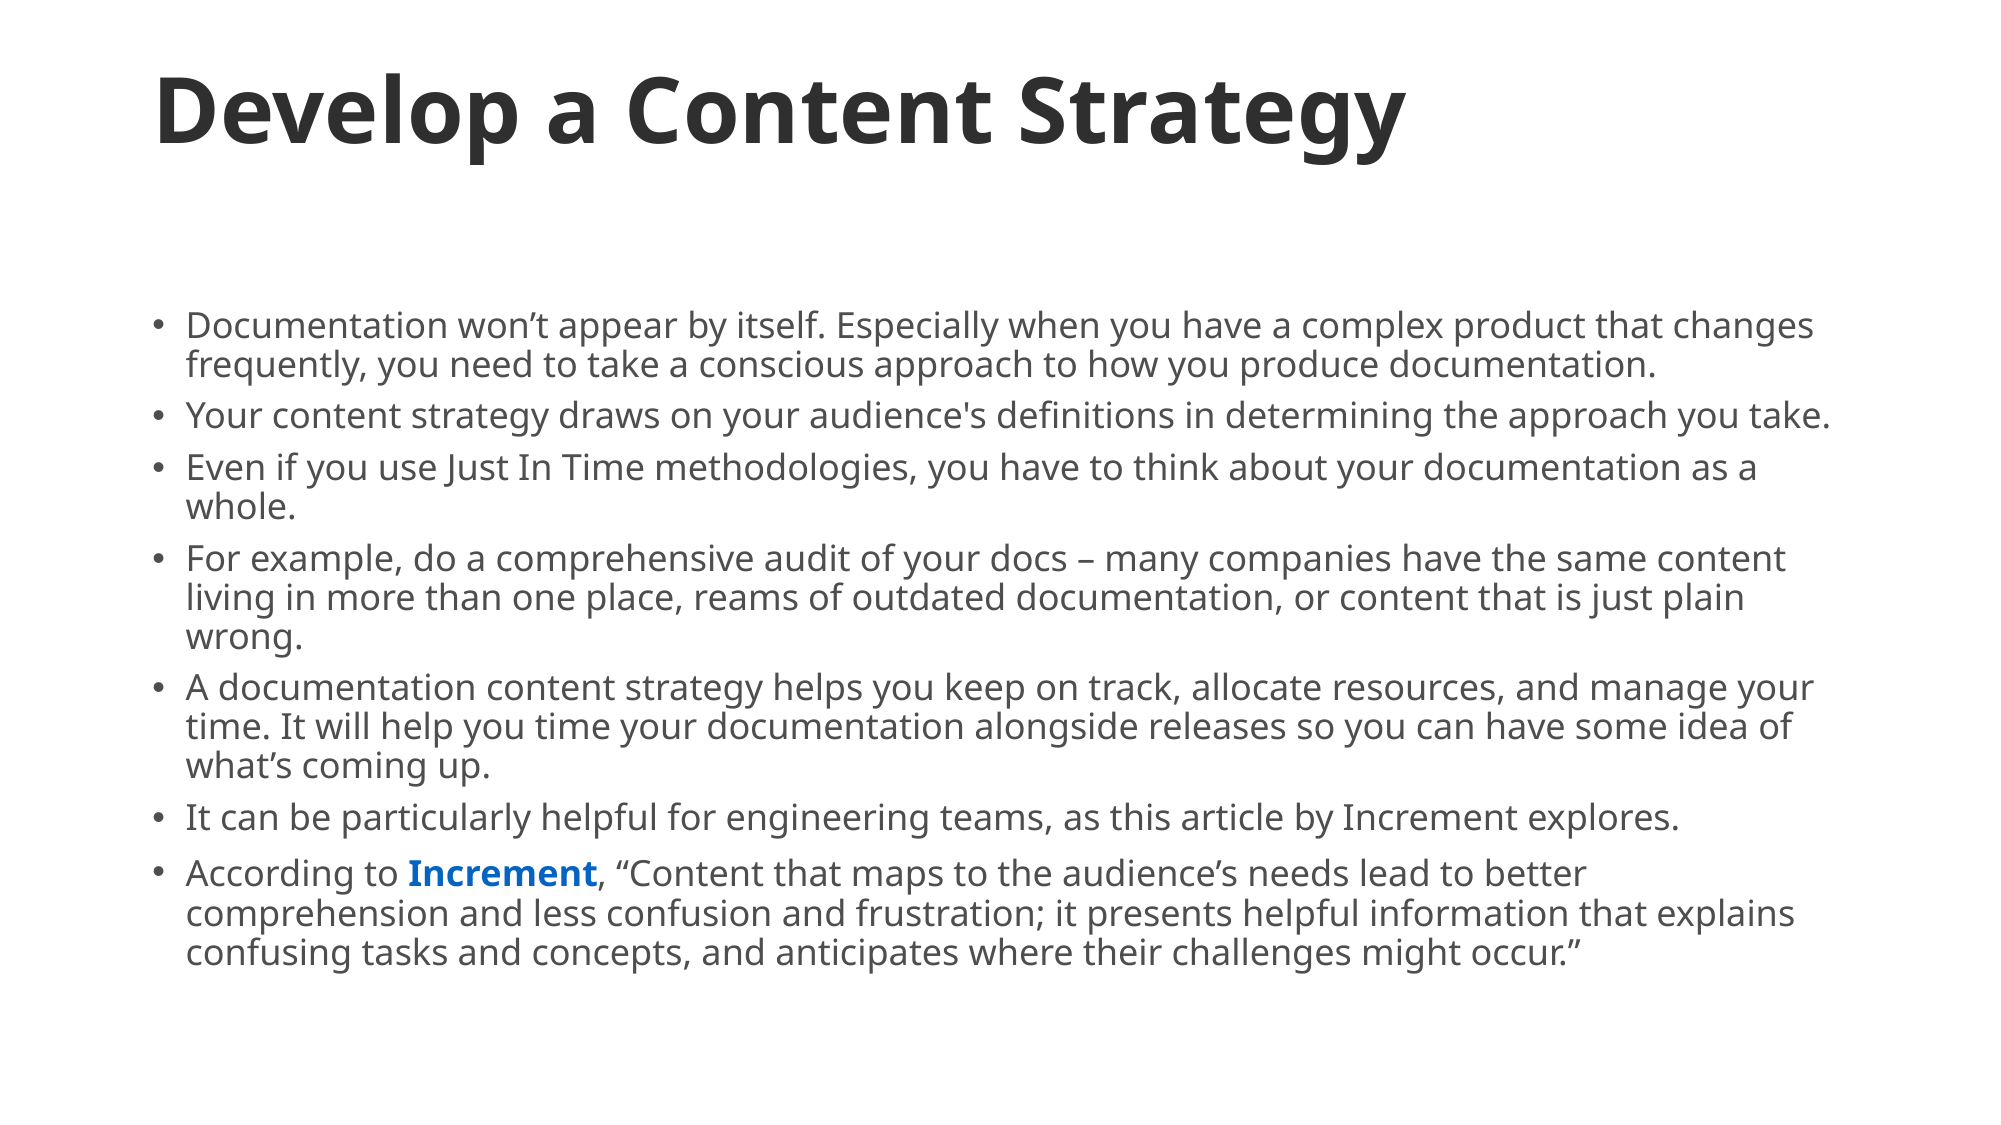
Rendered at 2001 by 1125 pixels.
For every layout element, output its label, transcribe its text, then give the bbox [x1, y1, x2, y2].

title Develop a Content Strategy [137, 59, 1863, 278]
list Documentation won’t appear by itself. Especially when you have a complex product that changes frequently, you need to take a conscious approach to how you produce documentation. Your content strategy draws on your audience's definitions in determining the approach you take. Even if you use Just In Time methodologies, you have to think about your documentation as a whole. For example, do a comprehensive audit of your docs – many companies have the same content living in more than one place, reams of outdated documentation, or content that is just plain wrong. A documentation content strategy helps you keep on track, allocate resources, and manage your time. It will help you time your documentation alongside releases so you can have some idea of what’s coming up. It can be particularly helpful for engineering teams, as this article by Increment explores. According to Increment, “Content that maps to the audience’s needs lead to better comprehension and less confusion and frustration; it presents helpful information that explains confusing tasks and concepts, and anticipates where their challenges might occur.” [137, 299, 1863, 1014]
